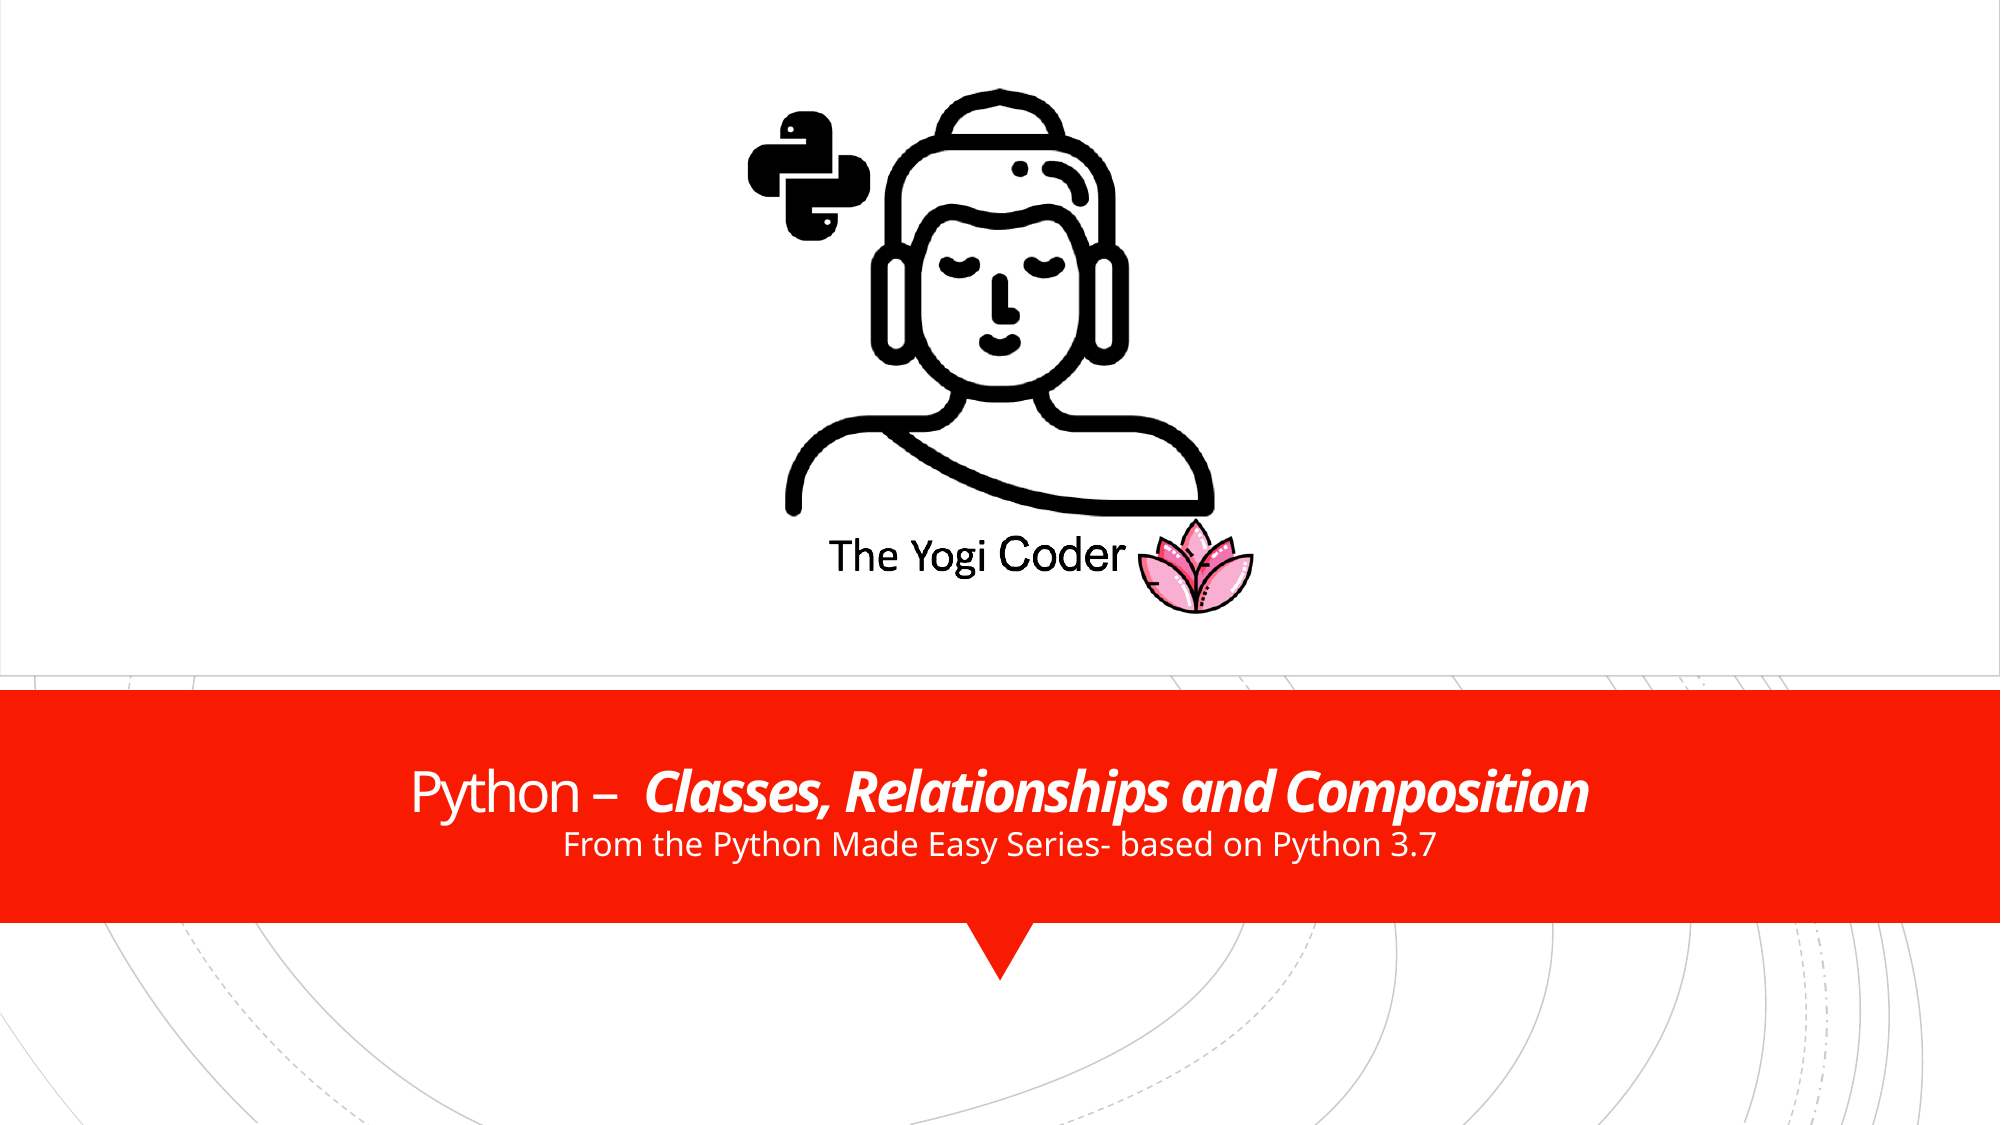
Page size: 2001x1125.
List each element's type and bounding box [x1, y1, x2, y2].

text_box [0, 981, 2000, 1125]
picture [713, 52, 1287, 624]
text_box [0, 0, 2000, 689]
text_box [0, 689, 2000, 981]
